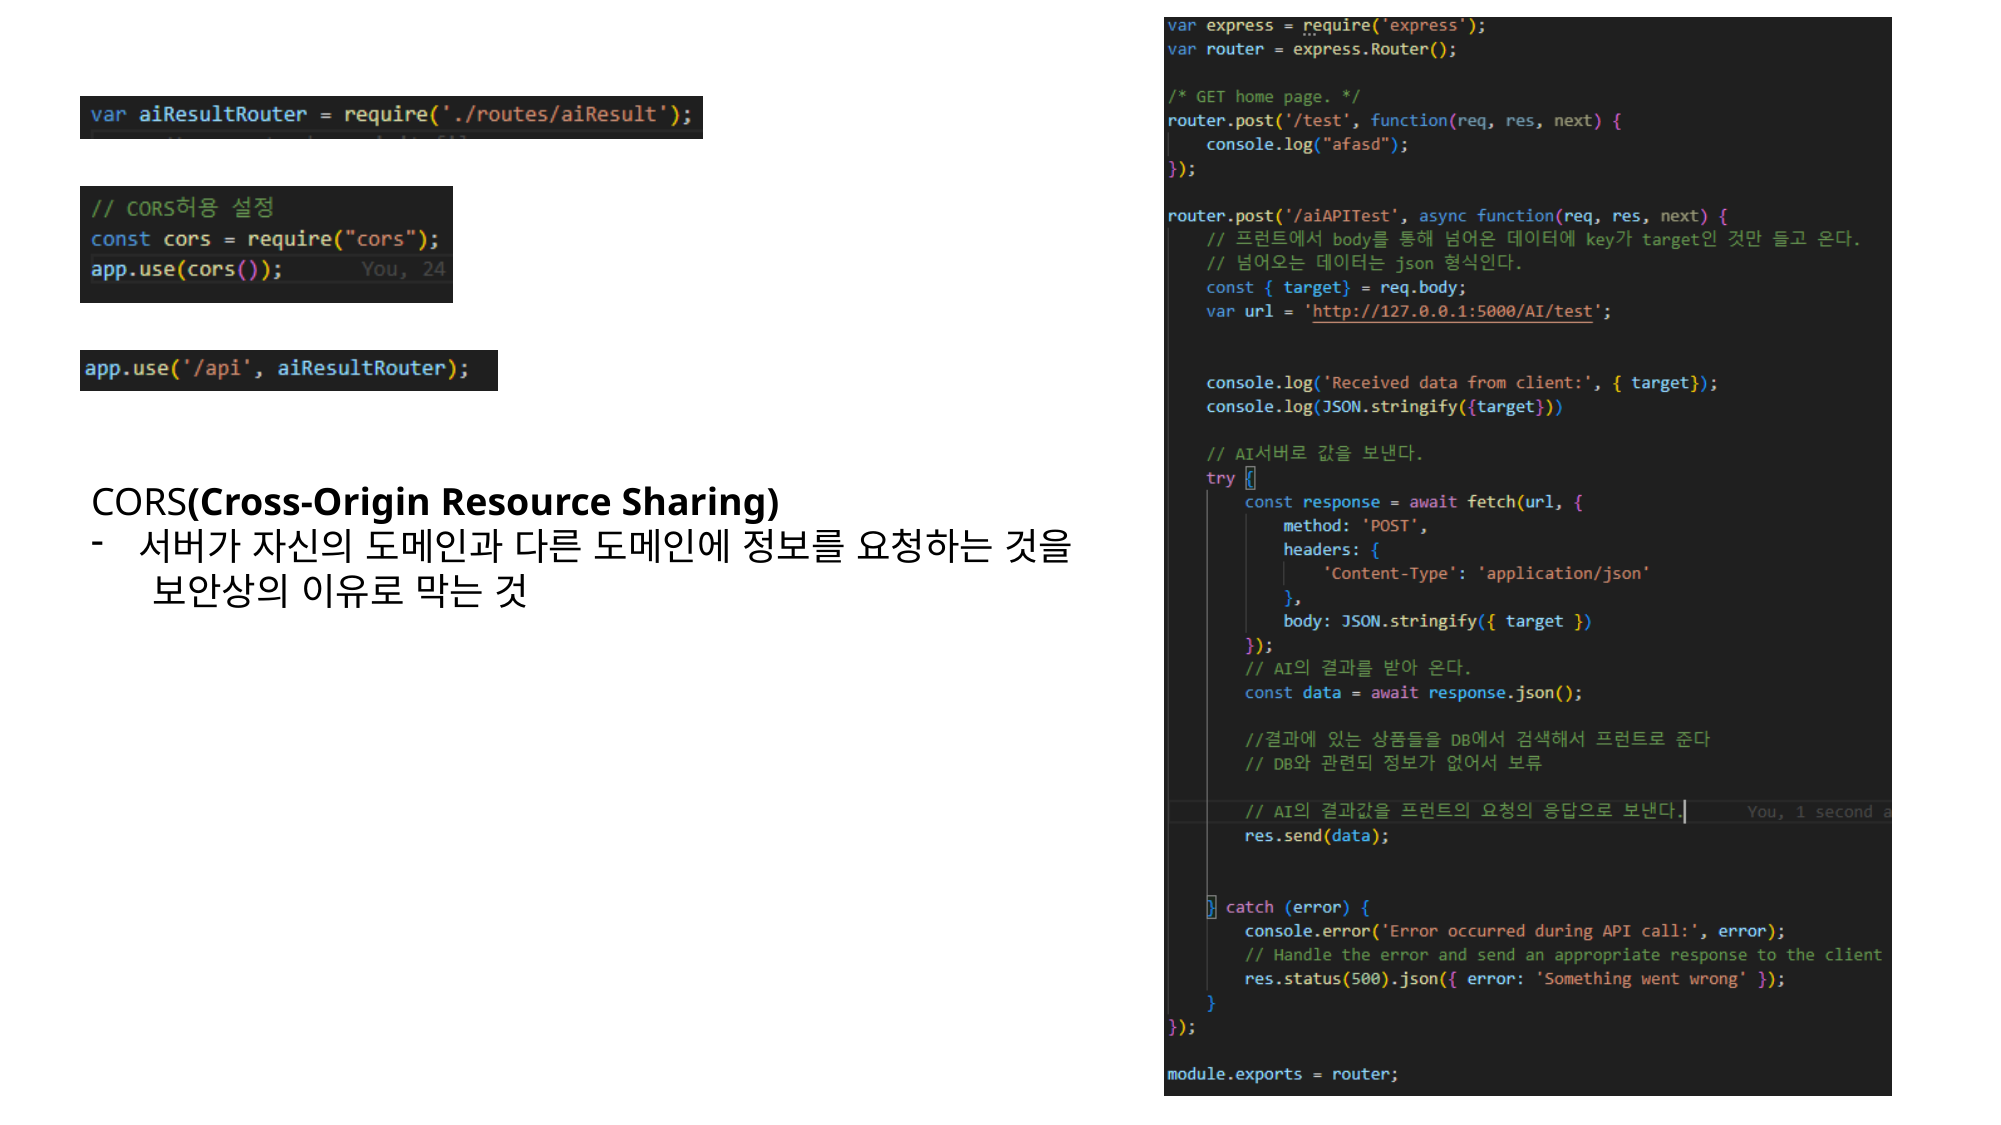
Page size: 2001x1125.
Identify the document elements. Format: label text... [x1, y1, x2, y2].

picture [80, 350, 498, 391]
picture [80, 186, 453, 303]
picture [1164, 17, 1892, 1096]
picture [80, 96, 703, 139]
text_box CORS(Cross-Origin Resource Sharing) 서버가 자신의 도메인과 다른 도메인에 정보를 요청하는 것을 보안상의 이유로 막는 것 [76, 470, 1089, 666]
